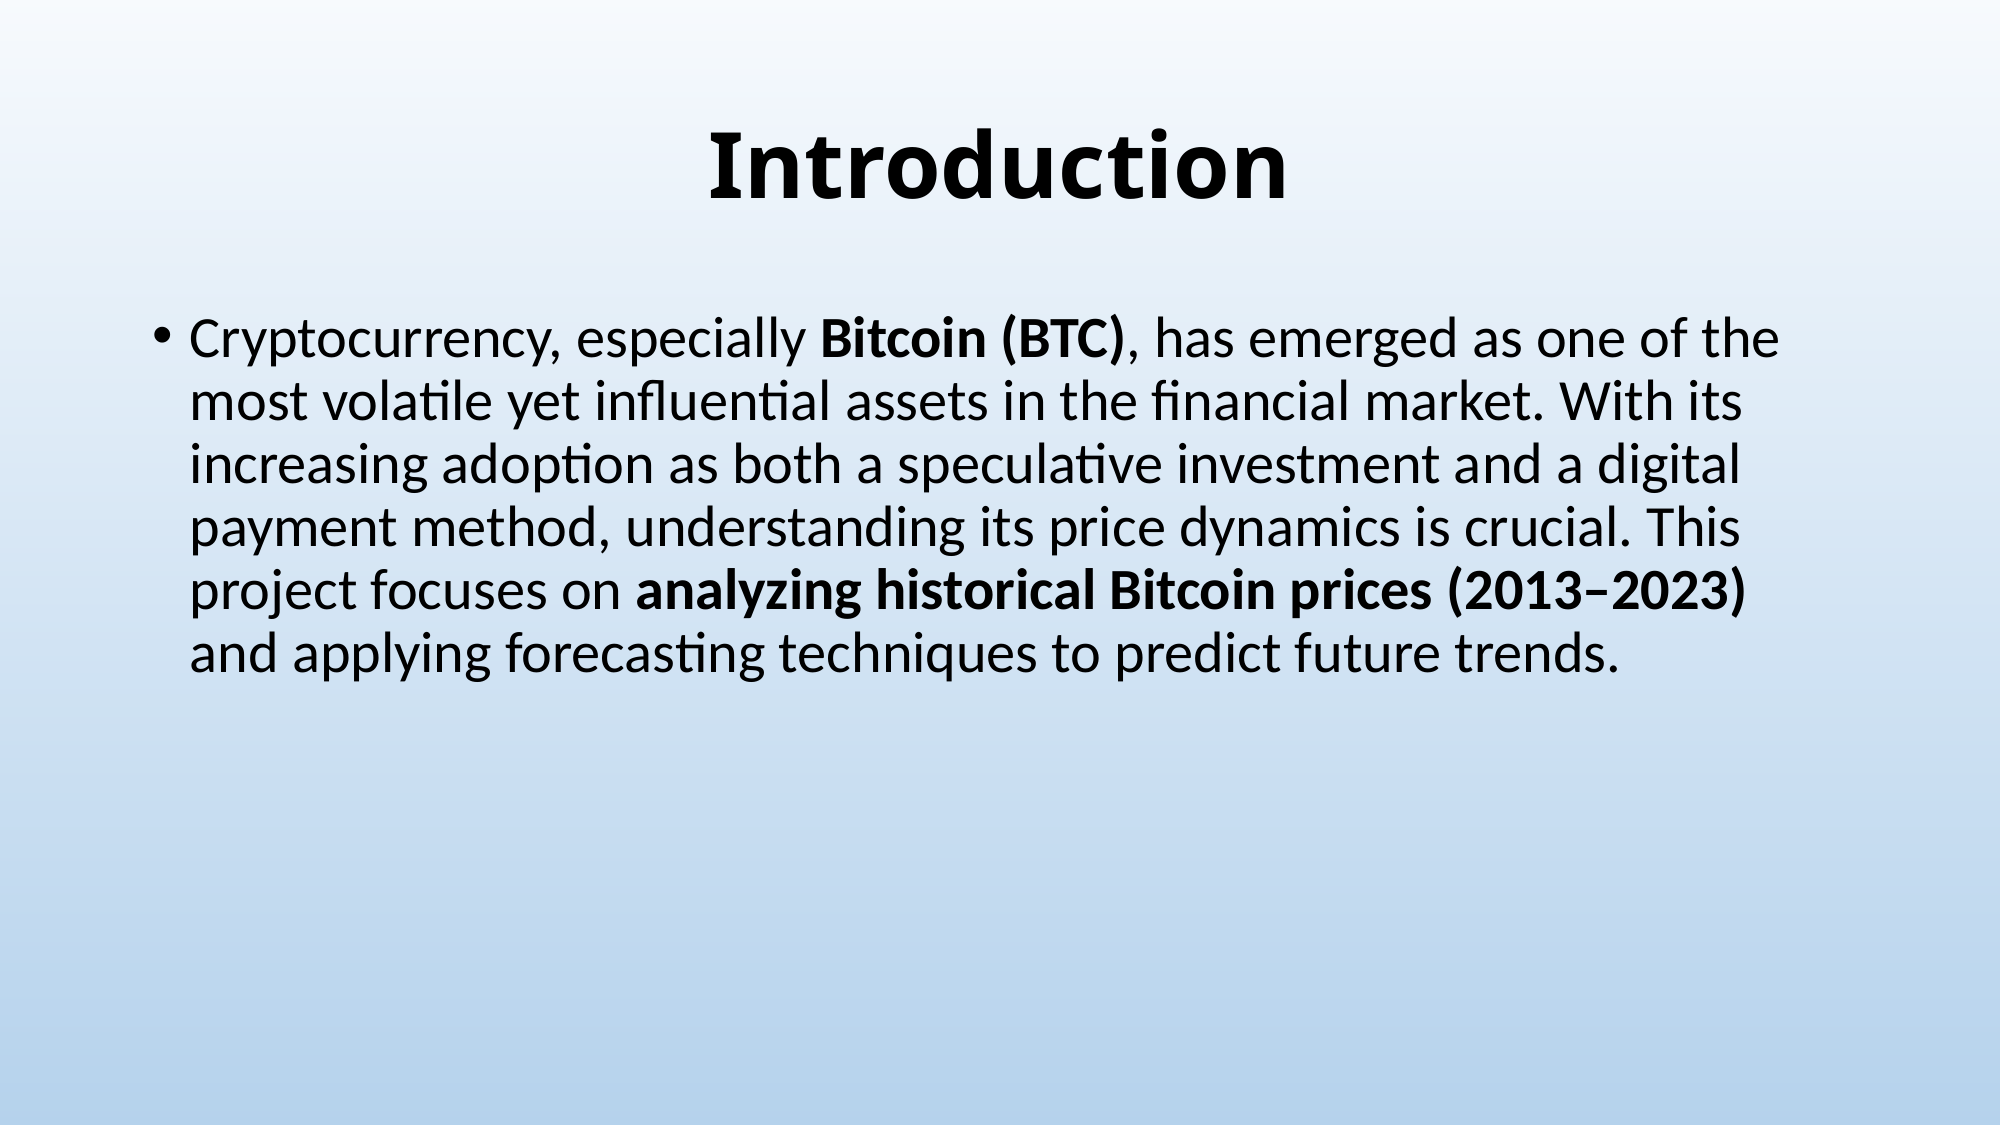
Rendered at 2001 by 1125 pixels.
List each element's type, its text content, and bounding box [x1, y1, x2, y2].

title Introduction [137, 59, 1863, 278]
list Cryptocurrency, especially Bitcoin (BTC), has emerged as one of the most volatile yet influential assets in the financial market. With its increasing adoption as both a speculative investment and a digital payment method, understanding its price dynamics is crucial. This project focuses on analyzing historical Bitcoin prices (2013–2023) and applying forecasting techniques to predict future trends. [137, 299, 1863, 1014]
